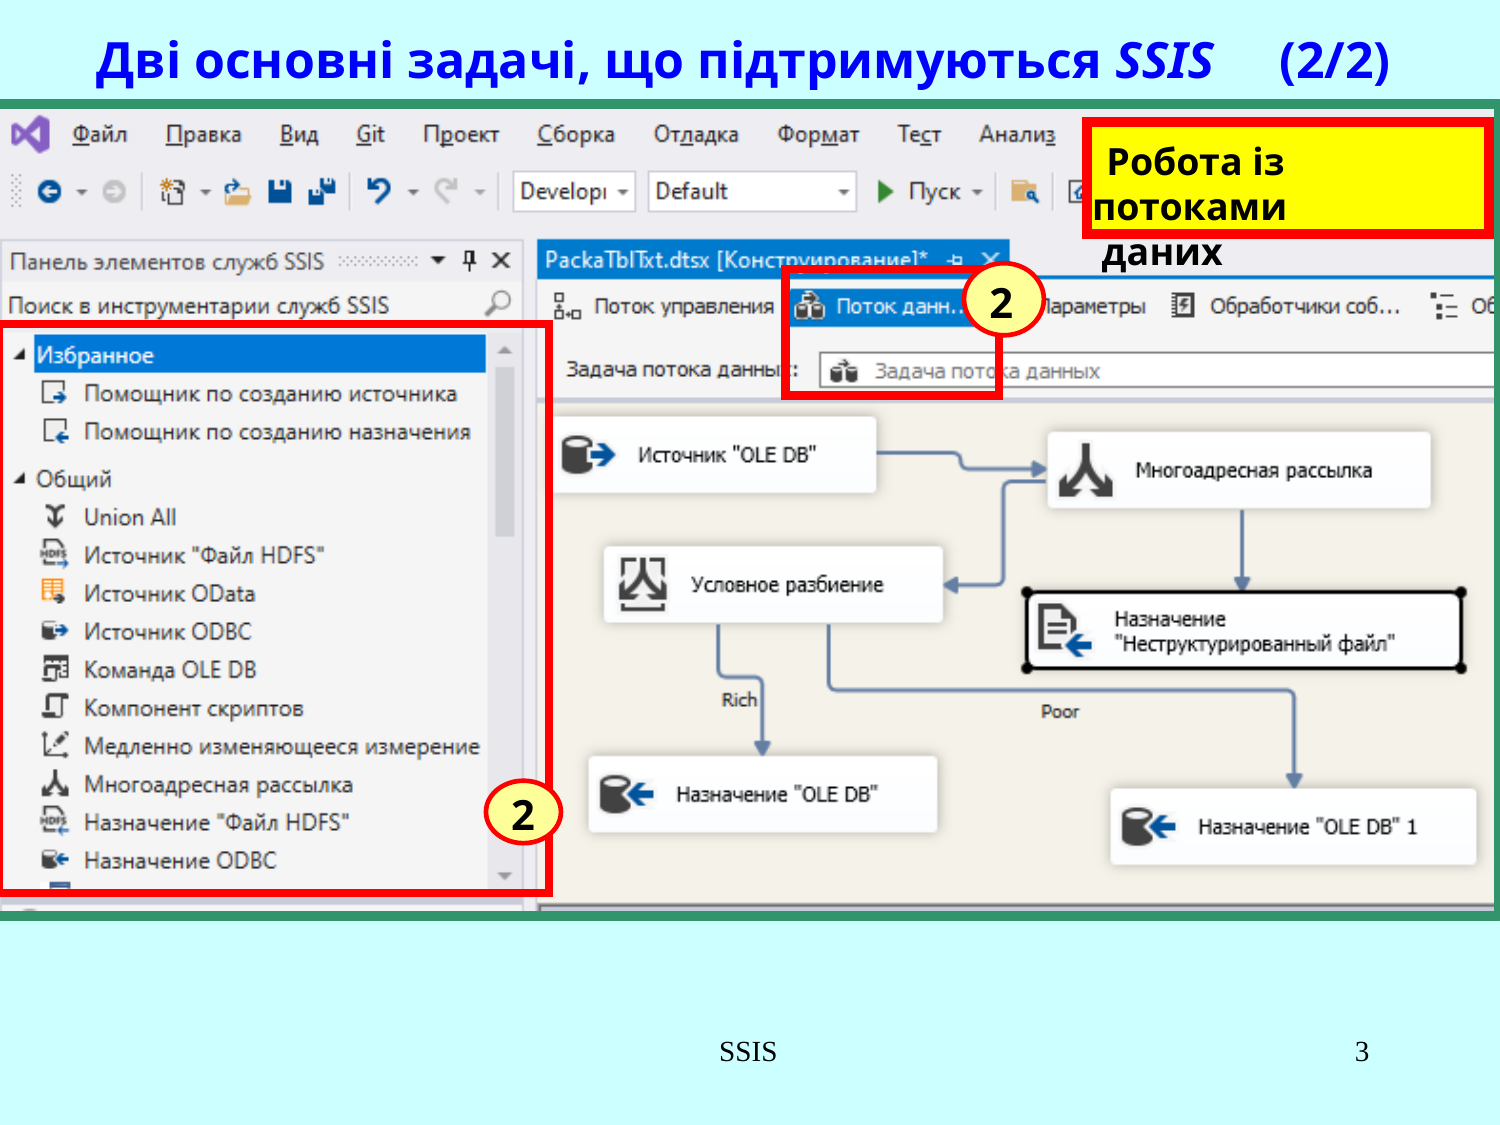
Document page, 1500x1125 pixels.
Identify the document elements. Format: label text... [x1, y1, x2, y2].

footer SSIS [512, 1025, 985, 1097]
picture [0, 108, 1494, 911]
text_box [62, 15, 1223, 99]
slide_number 3 [1074, 1025, 1385, 1097]
text_box Дві основні задачі, що підтримуються SSIS (2/2) [37, 0, 1450, 99]
